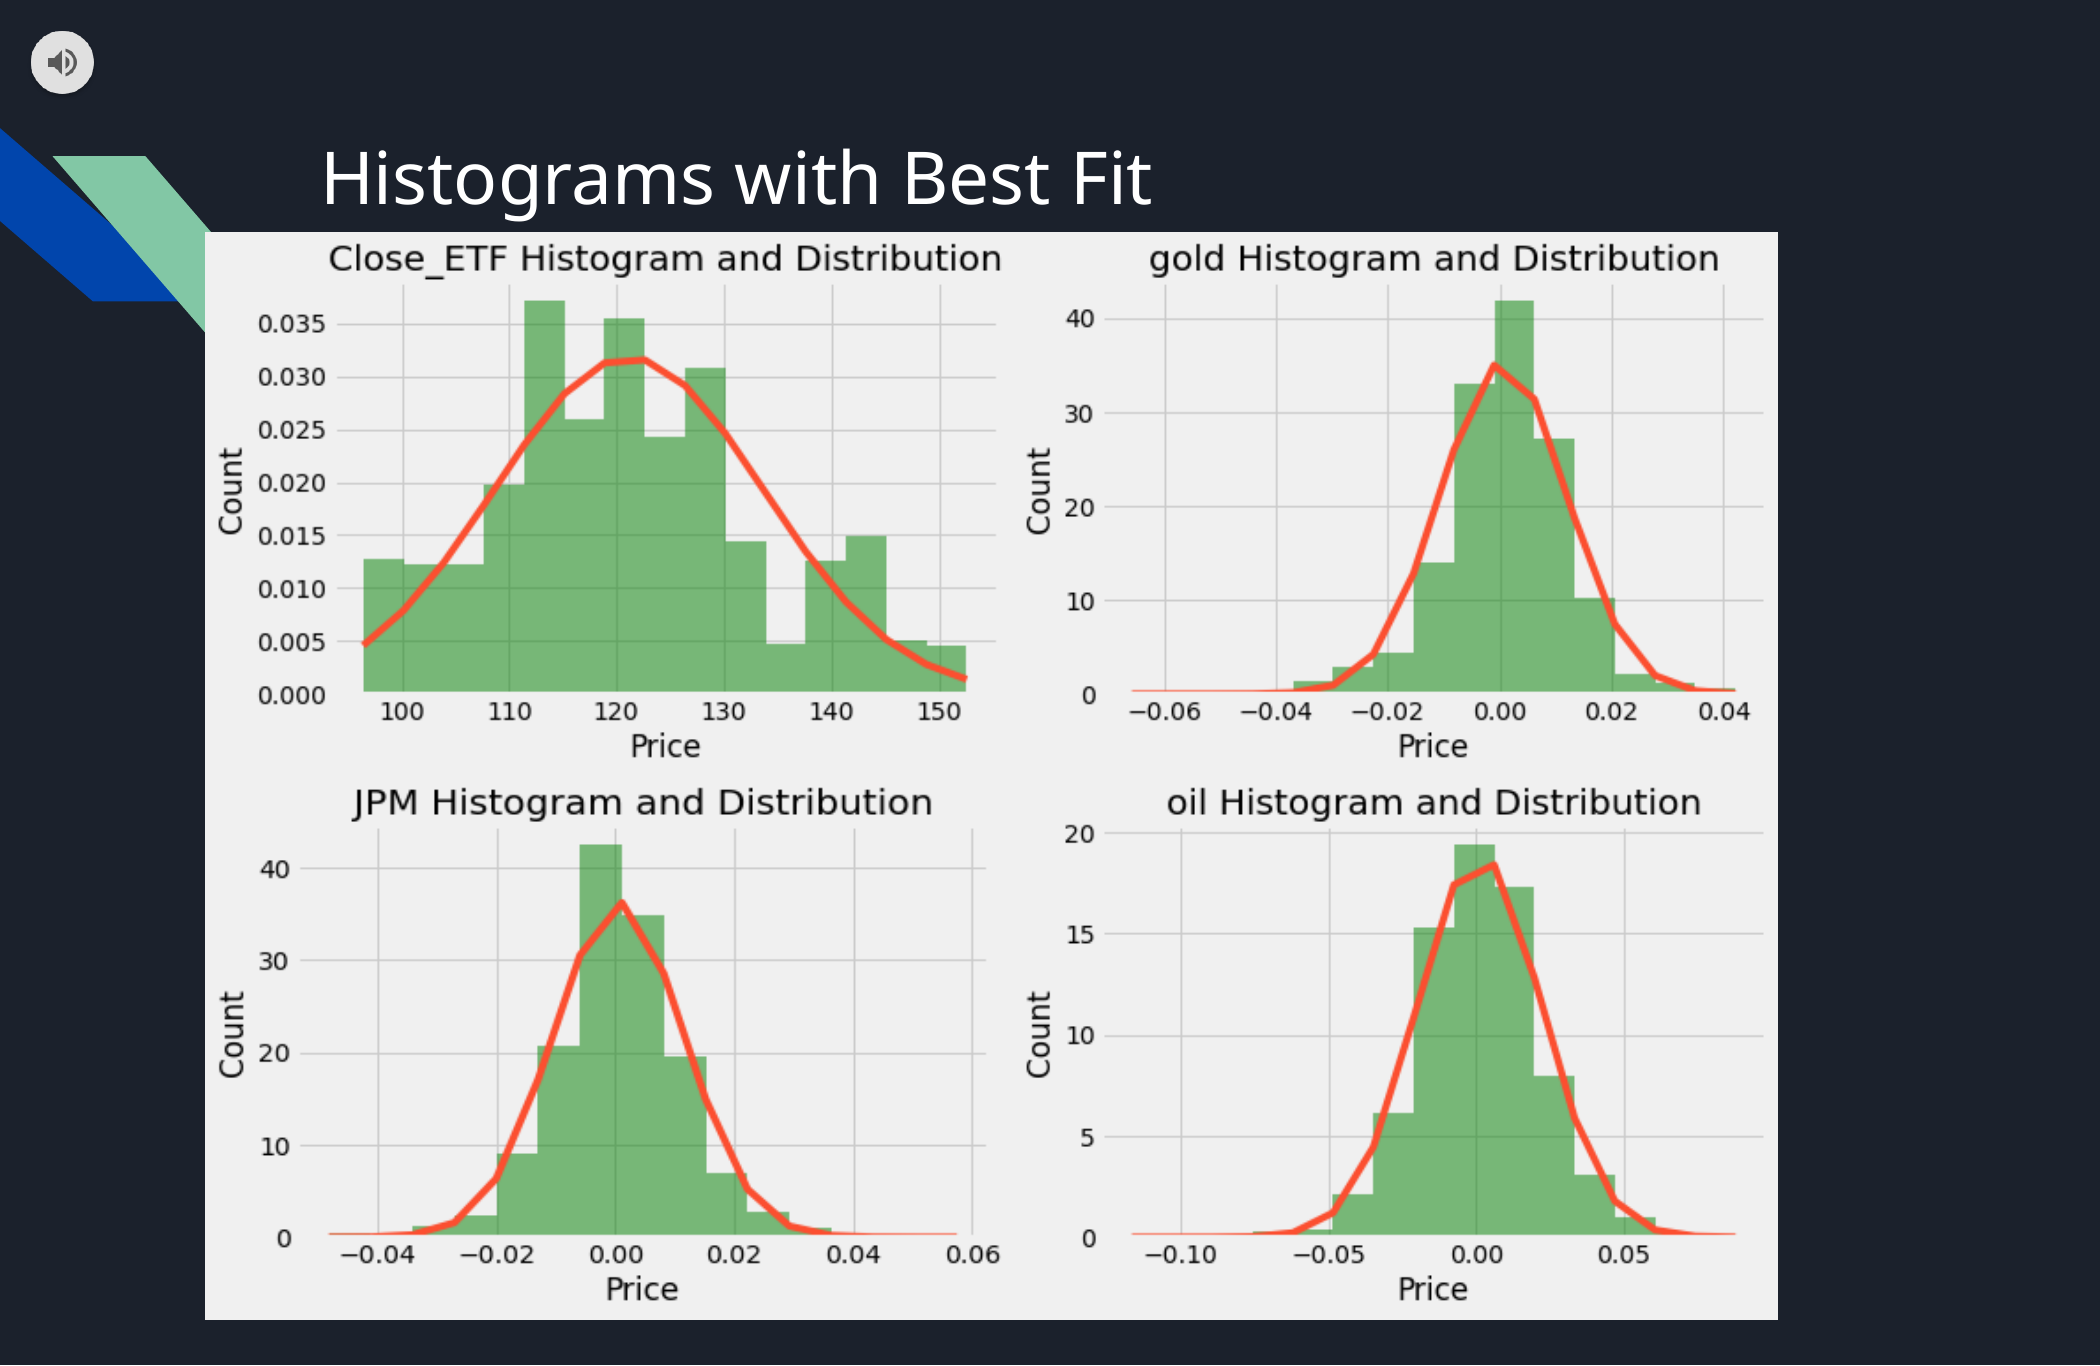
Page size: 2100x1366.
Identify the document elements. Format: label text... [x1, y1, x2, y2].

picture [24, 24, 101, 101]
picture [204, 232, 1779, 1321]
title Histograms with Best Fit [297, 104, 1915, 348]
